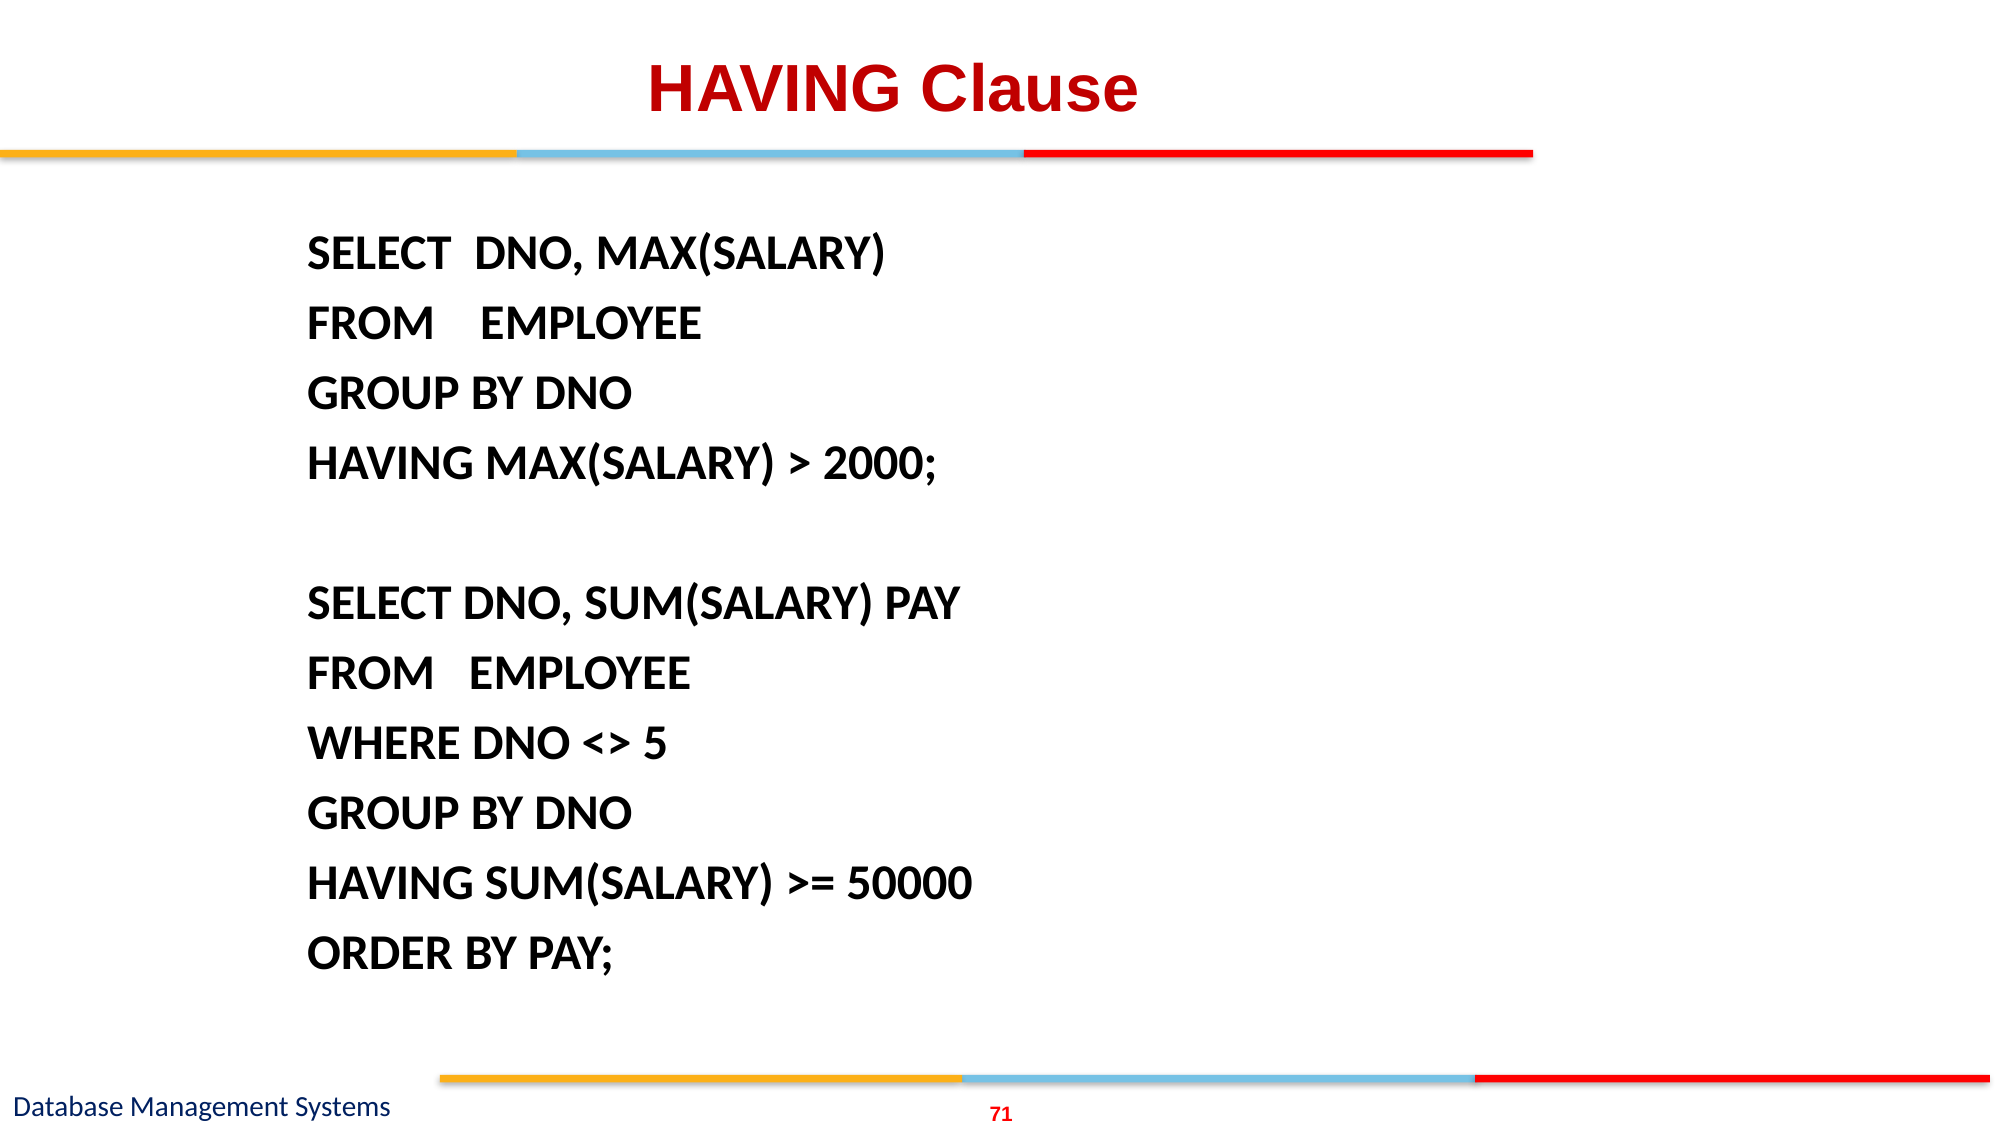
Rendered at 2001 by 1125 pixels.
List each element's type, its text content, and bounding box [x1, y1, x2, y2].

list SELECT DNO, MAX(SALARY) FROM EMPLOYEE GROUP BY DNO HAVING MAX(SALARY) > 2000; SELECT DNO, SUM(SALARY) PAY FROM EMPLOYEE WHERE DNO <> 5 GROUP BY DNO HAVING SUM(SALARY) >= 50000 ORDER BY PAY; [278, 212, 1716, 1025]
title HAVING Clause [278, 36, 1509, 180]
